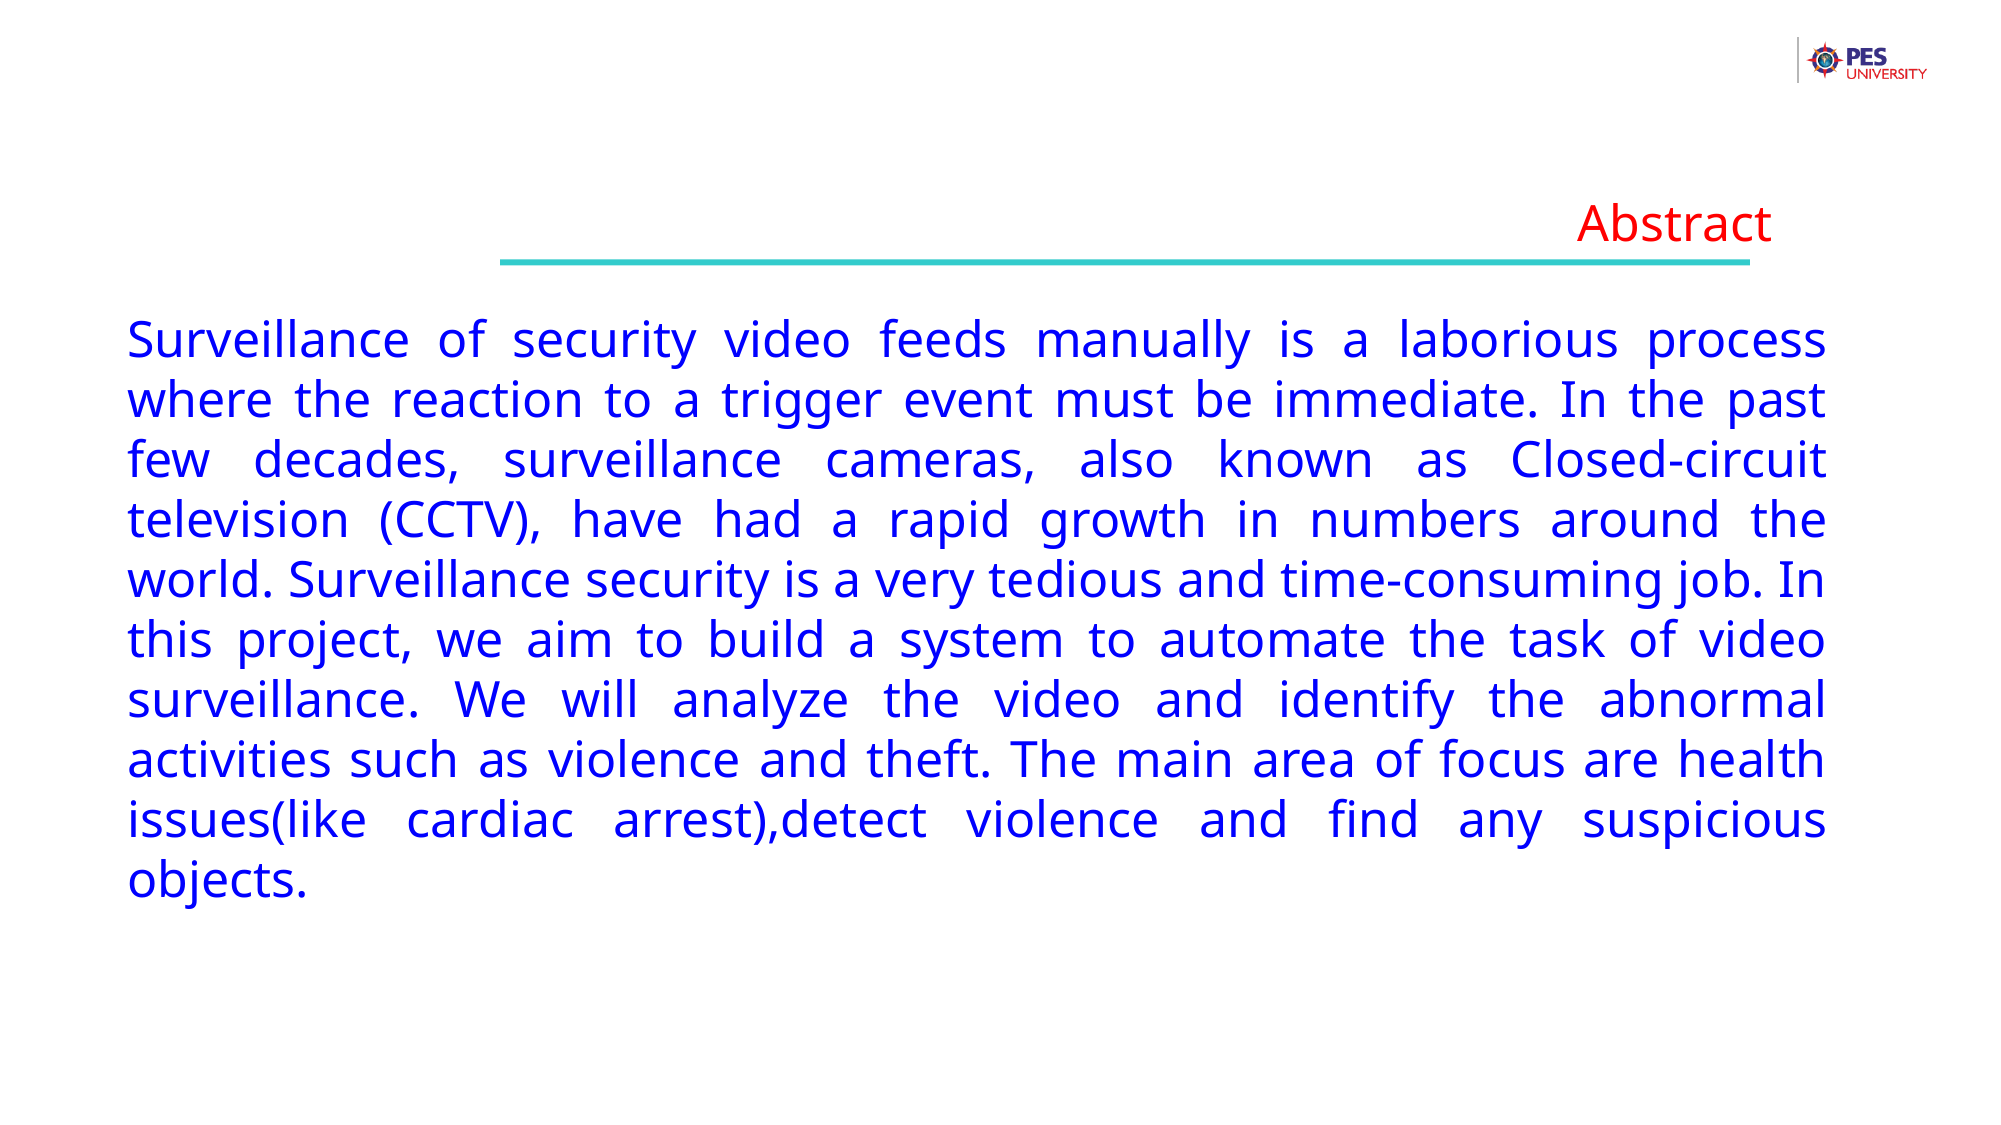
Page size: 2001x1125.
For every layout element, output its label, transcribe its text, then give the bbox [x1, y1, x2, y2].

picture [1806, 41, 1927, 79]
text_box Surveillance of security video feeds manually is a laborious process where the reaction to a trigger event must be immediate. In the past few decades, surveillance cameras, also known as Closed-circuit television (CCTV), have had a rapid growth in numbers around the world. Surveillance security is a very tedious and time-consuming job. In this project, we aim to build a system to automate the task of video surveillance. We will analyze the video and identify the abnormal activities such as violence and theft. The main area of focus are health issues(like cardiac arrest),detect violence and find any suspicious objects. [112, 299, 1844, 1057]
text_box Abstract [724, 183, 1788, 259]
text_box [500, 259, 1750, 266]
